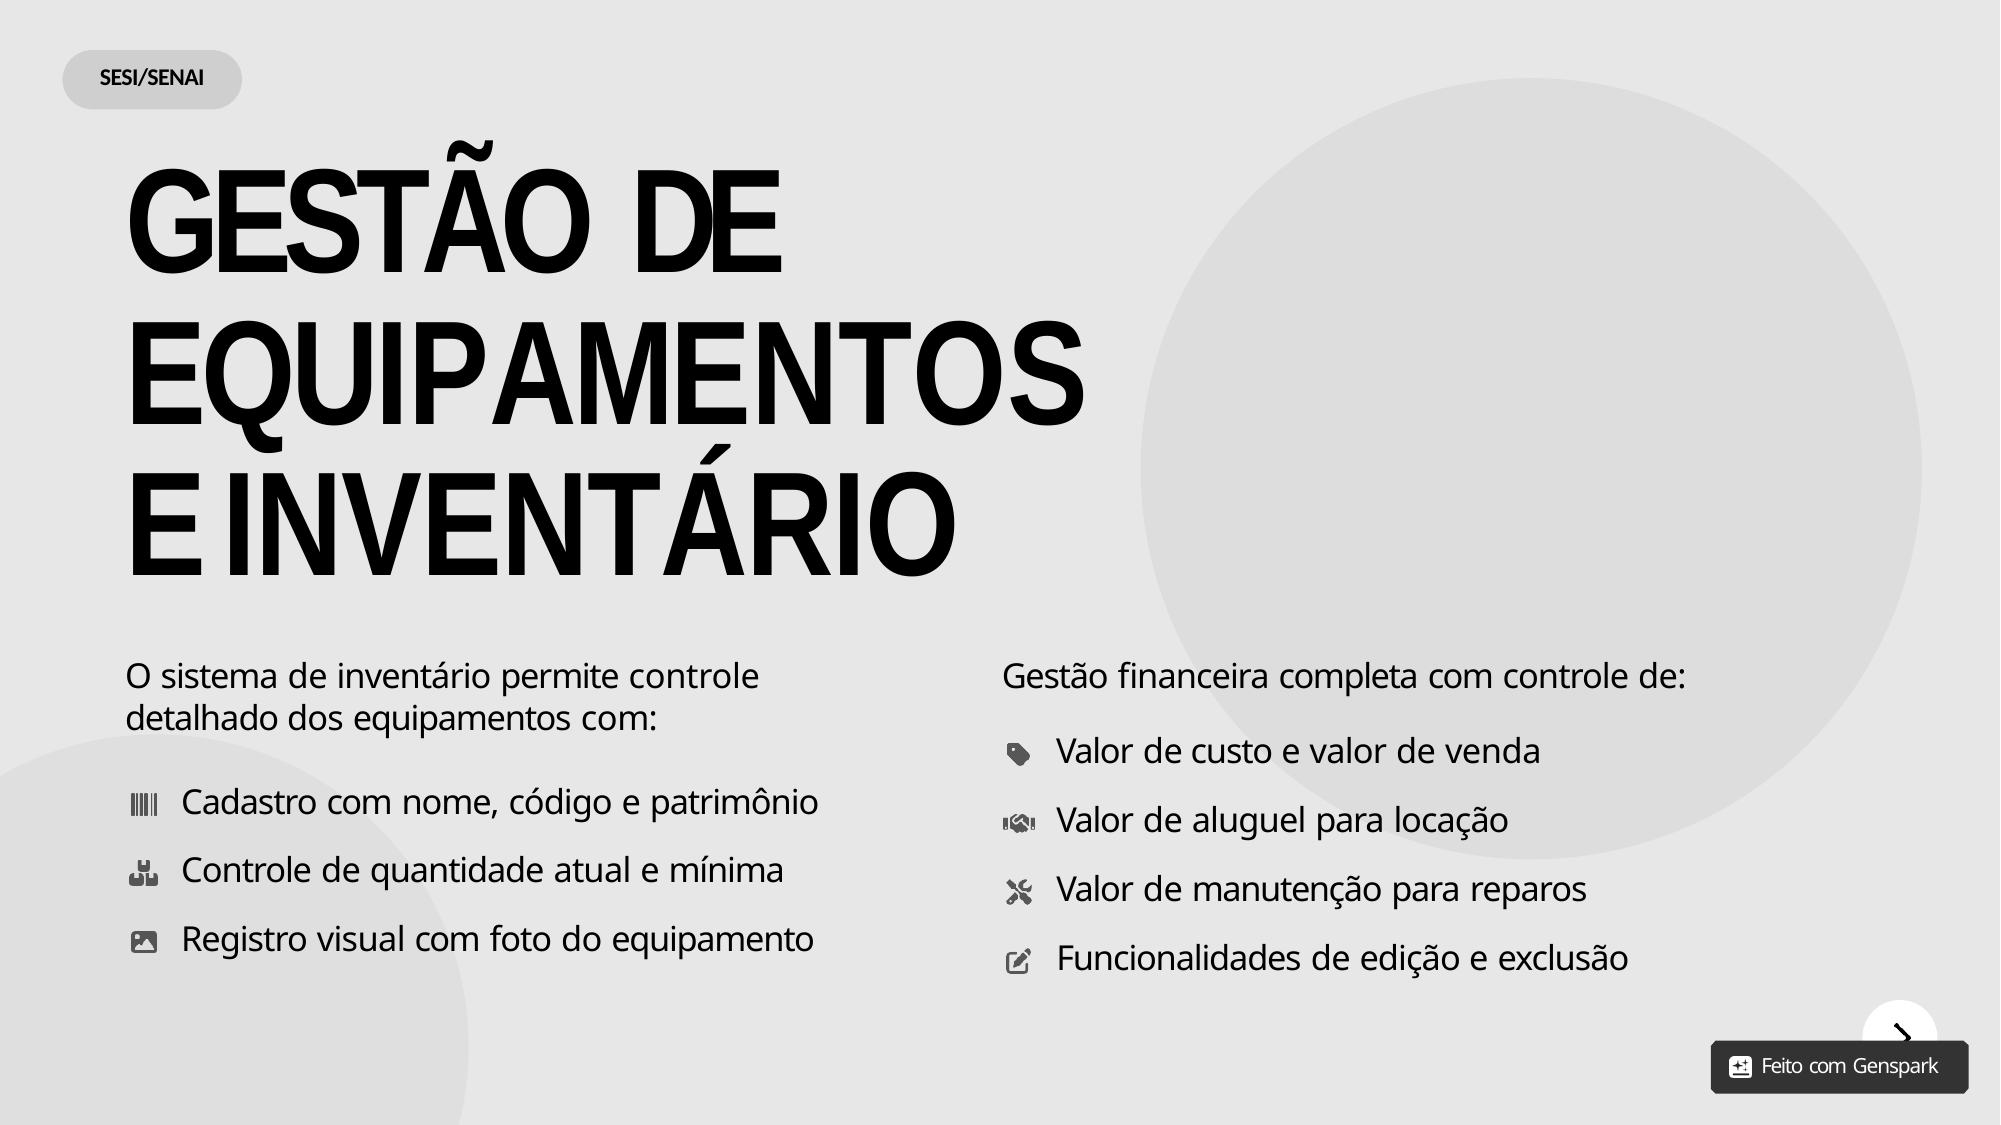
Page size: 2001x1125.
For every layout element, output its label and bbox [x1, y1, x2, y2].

text_box [129, 743, 1969, 1094]
text_box [0, 0, 2000, 1125]
